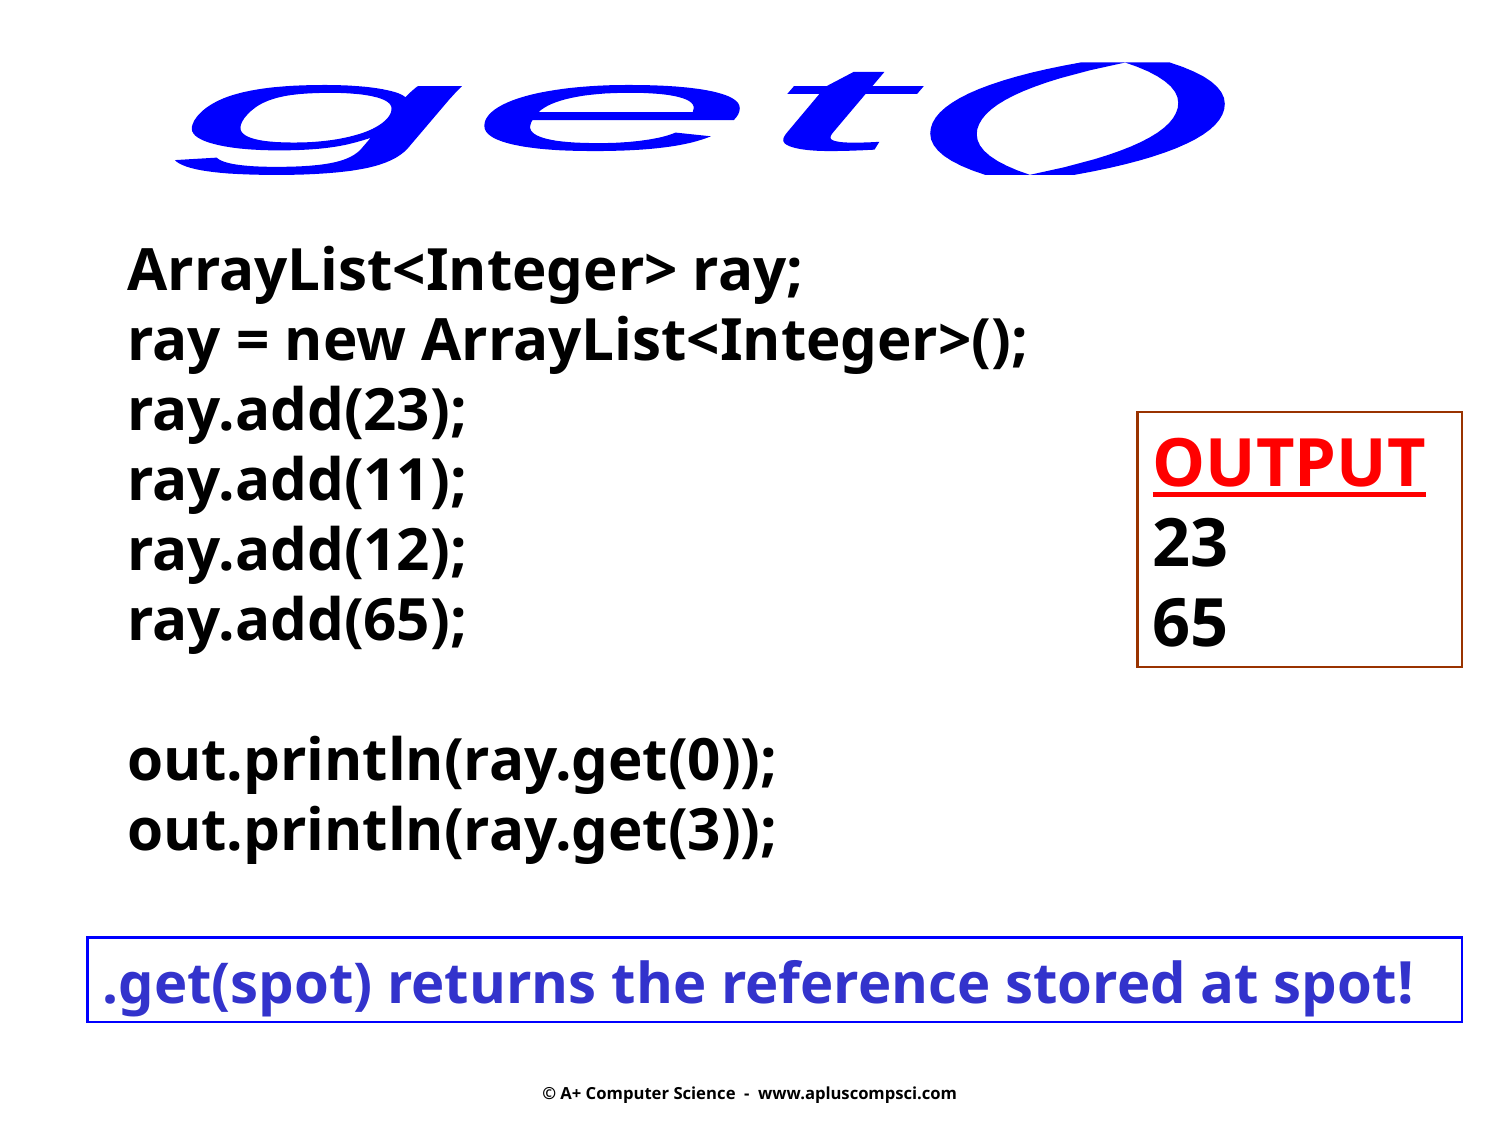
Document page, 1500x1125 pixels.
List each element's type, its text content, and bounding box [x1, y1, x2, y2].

text_box .get(spot) returns the reference stored at spot! [87, 937, 1463, 1023]
text_box ArrayList<Integer> ray; ray = new ArrayList<Integer>(); ray.add(23); ray.add(11); ray.add(12); ray.add(65); out.println(ray.get(0)); out.println(ray.get(3)); [112, 224, 1114, 870]
text_box OUTPUT23 65 [1137, 412, 1463, 668]
text_box © A+ Computer Science - www.apluscompsci.com [512, 1024, 988, 1100]
